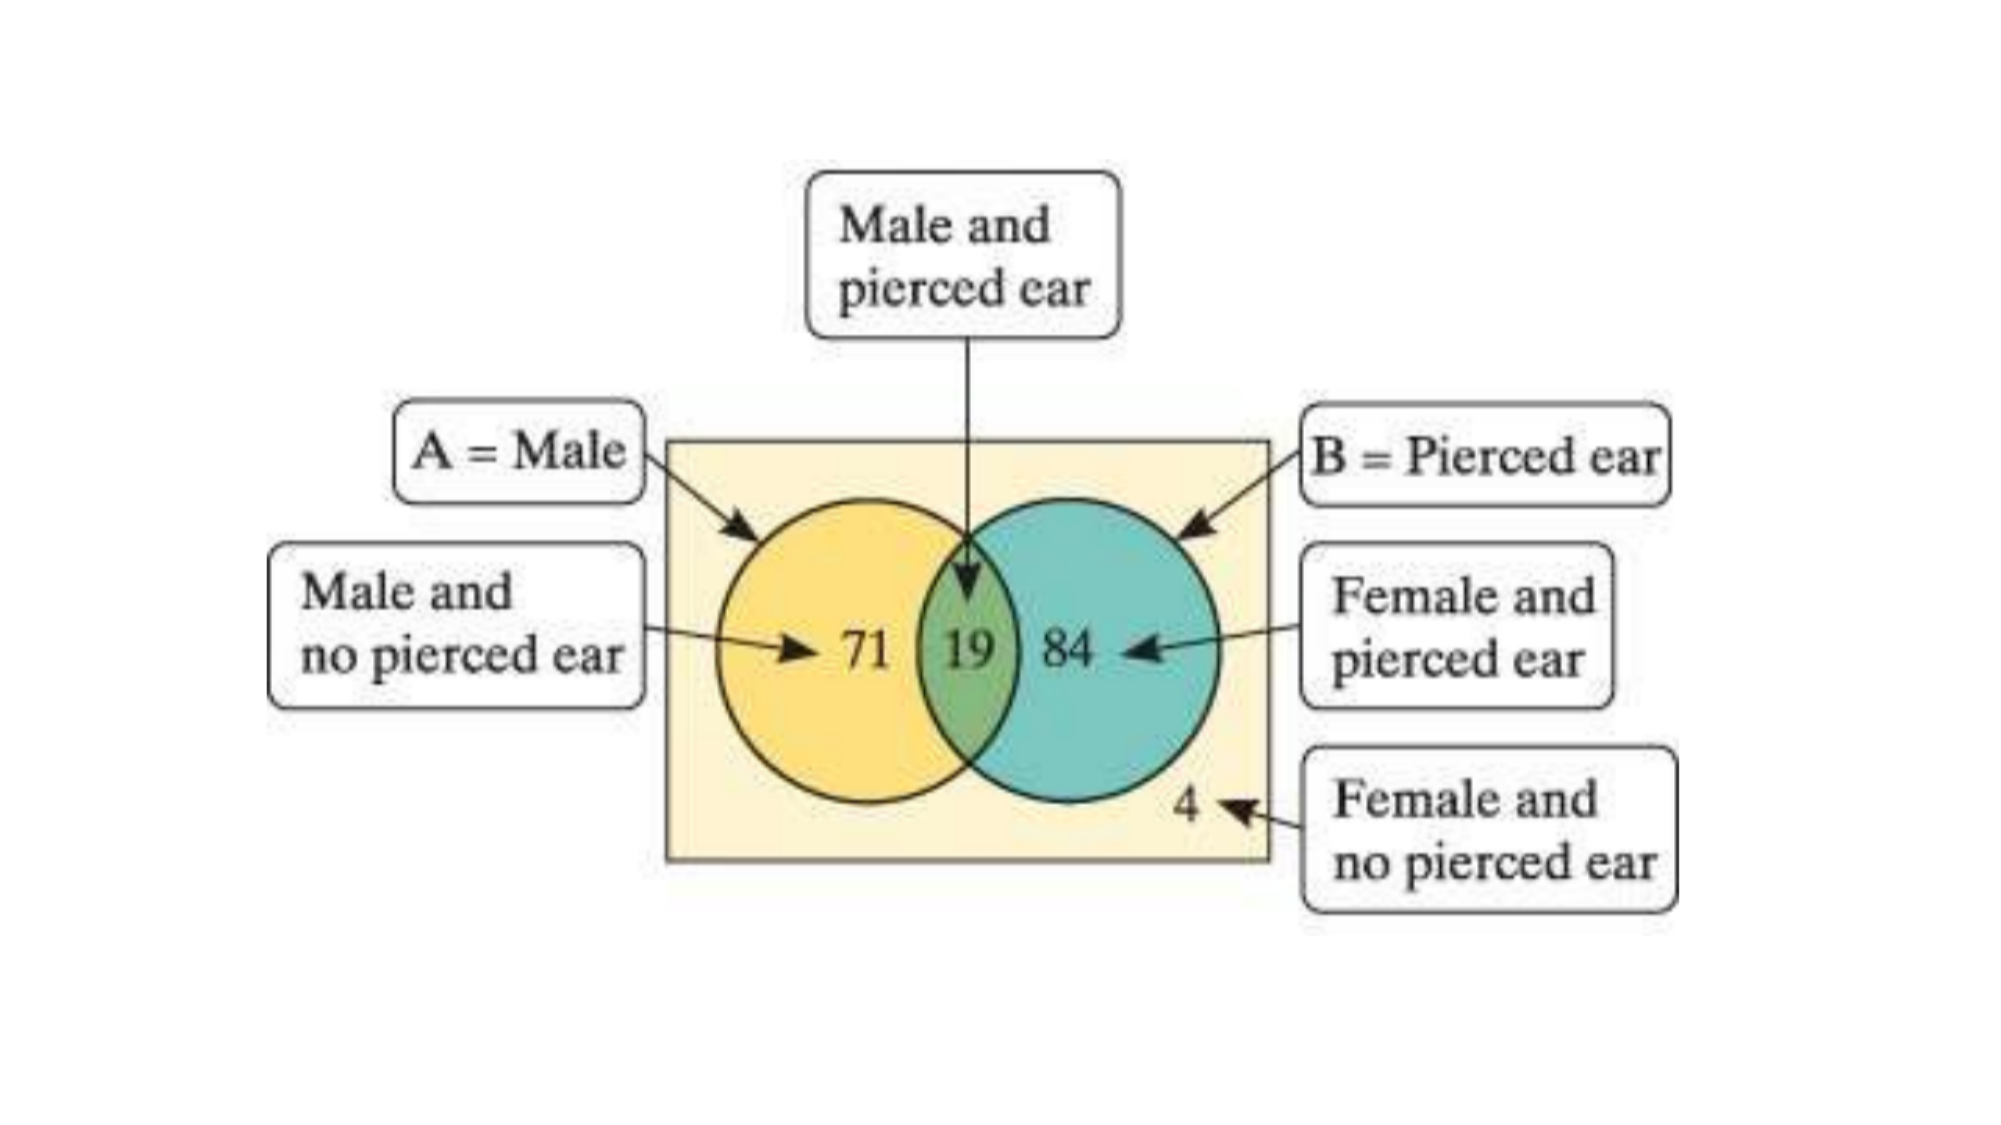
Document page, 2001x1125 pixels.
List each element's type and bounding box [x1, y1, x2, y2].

picture [239, 119, 1709, 936]
